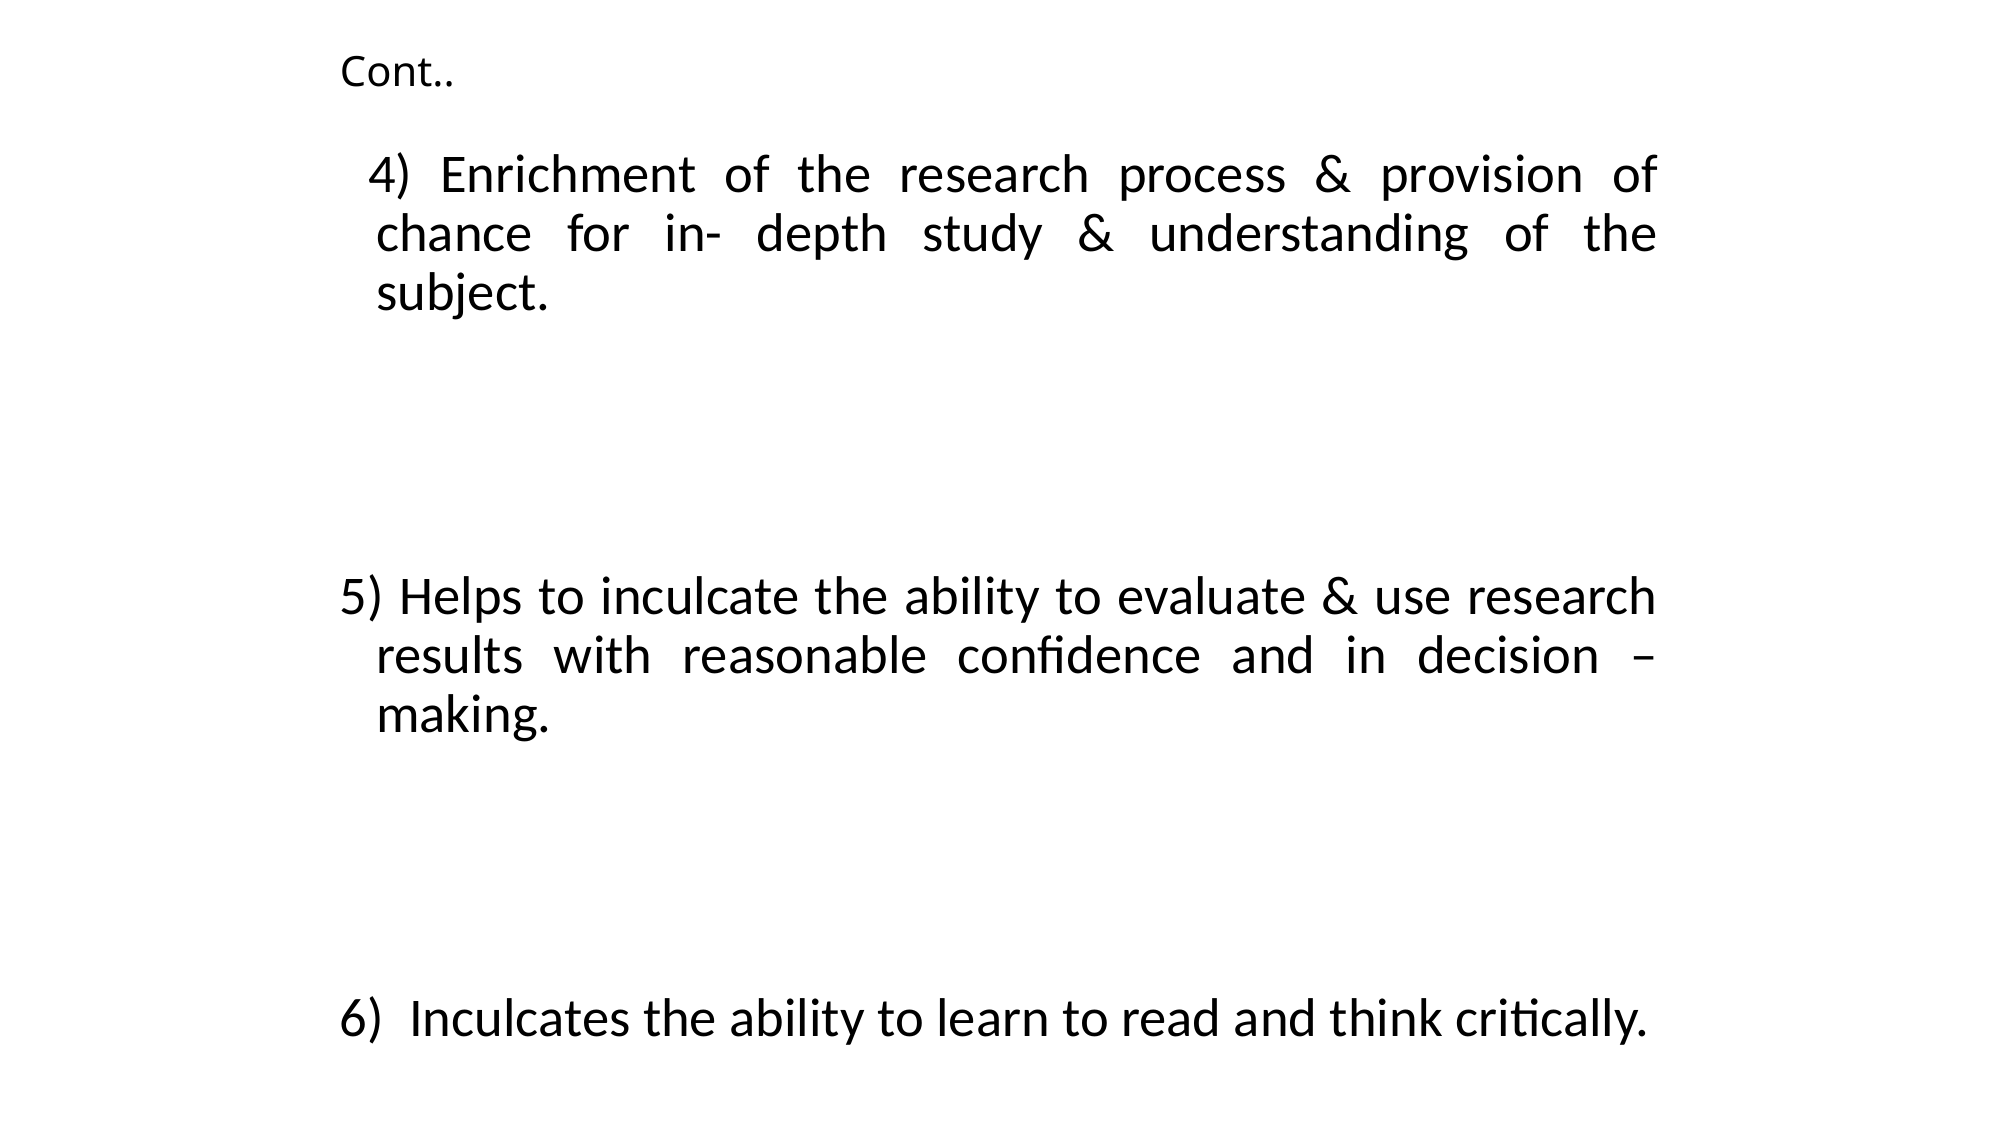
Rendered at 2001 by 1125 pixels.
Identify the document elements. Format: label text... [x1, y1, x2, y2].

title Cont.. [324, 45, 1550, 100]
list 4) Enrichment of the research process & provision of chance for in- depth study & understanding of the subject. 5) Helps to inculcate the ability to evaluate & use research results with reasonable confidence and in decision – making. 6) Inculcates the ability to learn to read and think critically. [324, 137, 1675, 1062]
